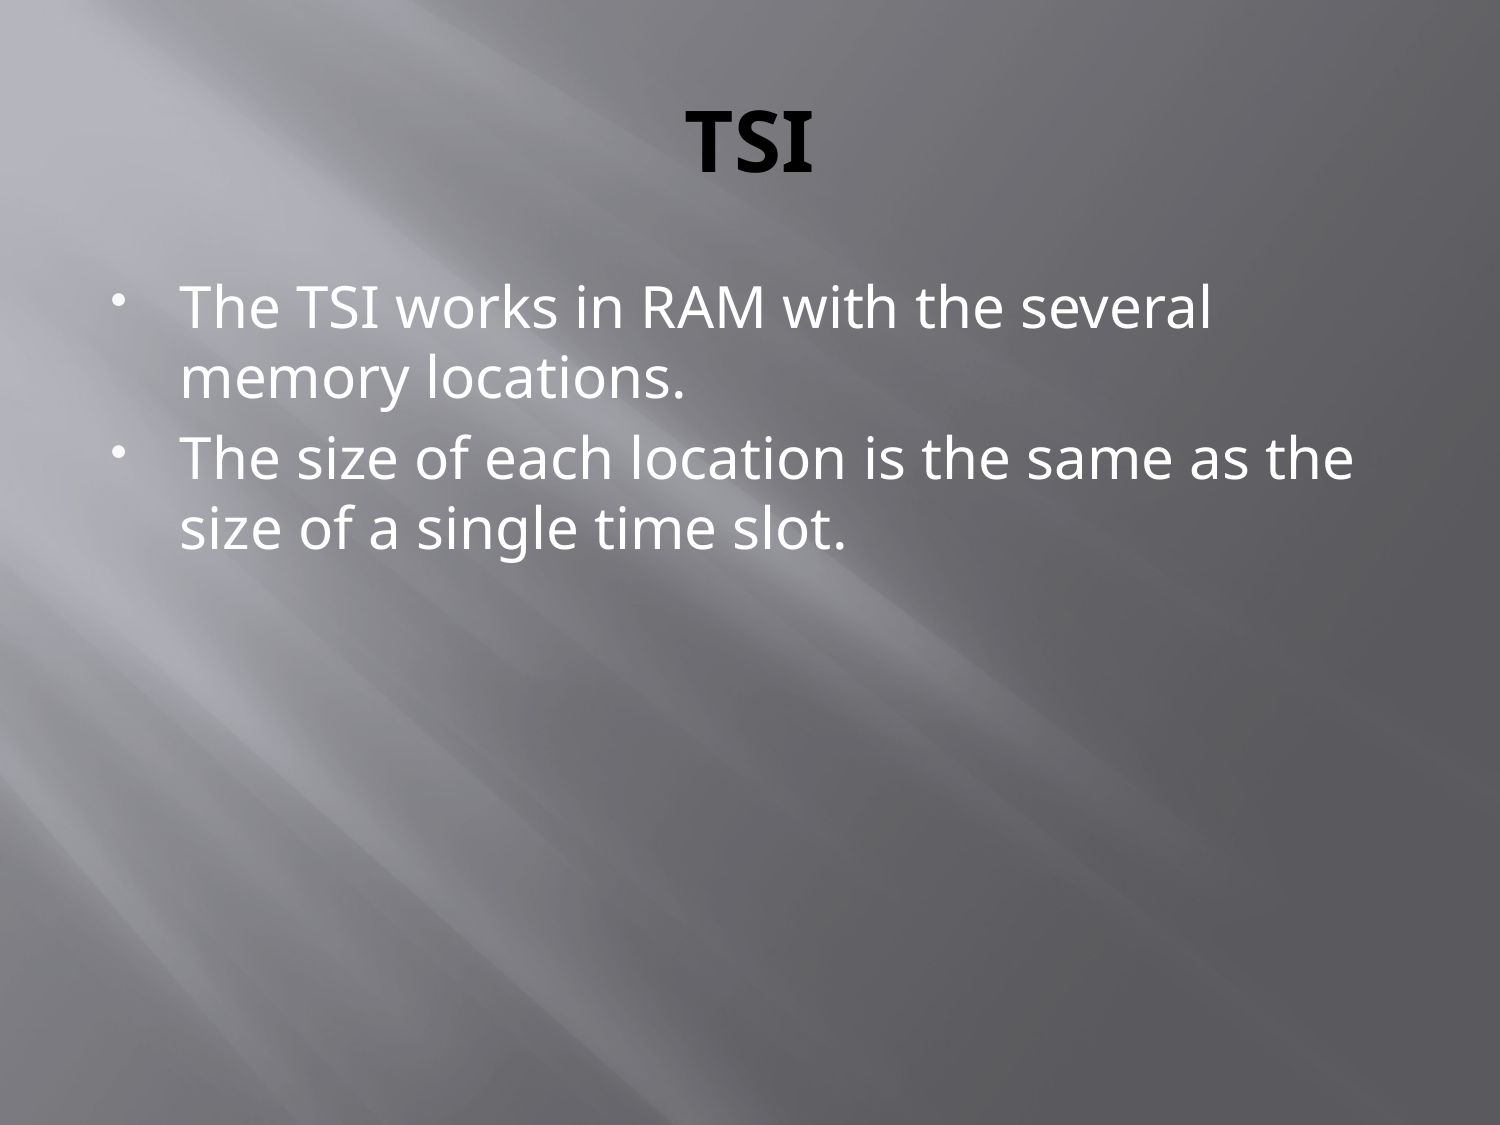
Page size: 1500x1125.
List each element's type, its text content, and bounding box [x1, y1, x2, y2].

list The TSI works in RAM with the several memory locations. The size of each location is the same as the size of a single time slot. [75, 262, 1425, 1035]
title TSI [75, 45, 1425, 233]
